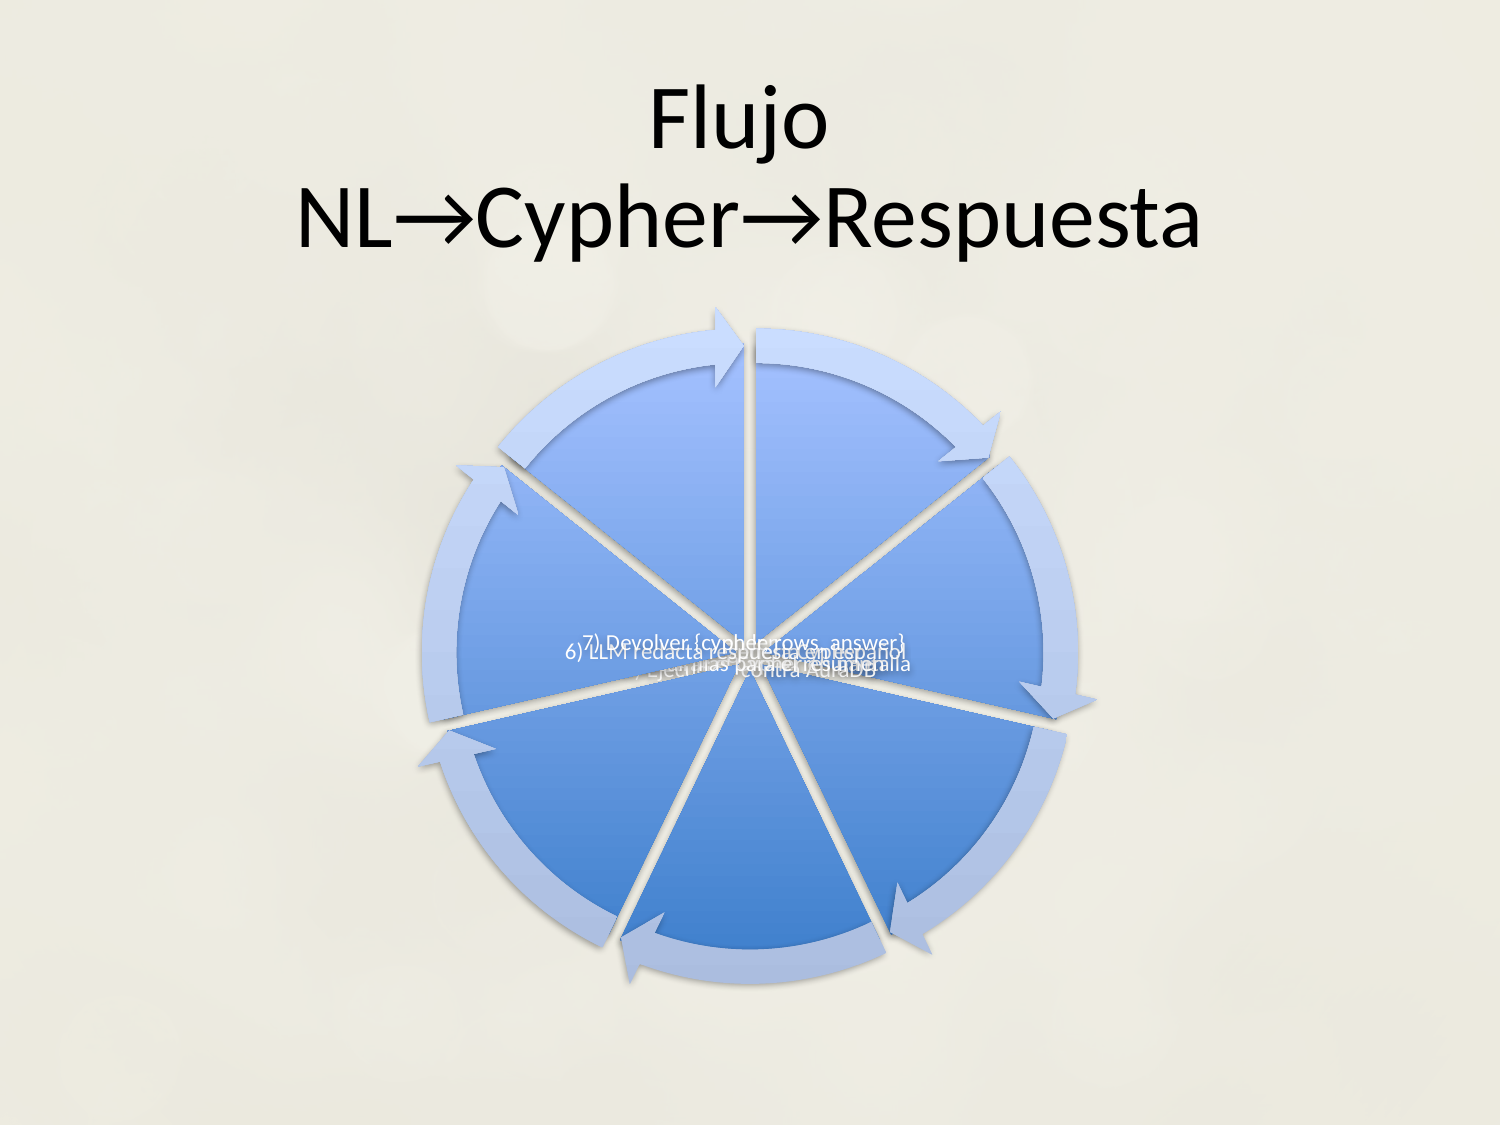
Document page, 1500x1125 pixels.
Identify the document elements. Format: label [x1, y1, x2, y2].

picture [0, 0, 1500, 1125]
list [102, 299, 1398, 1014]
